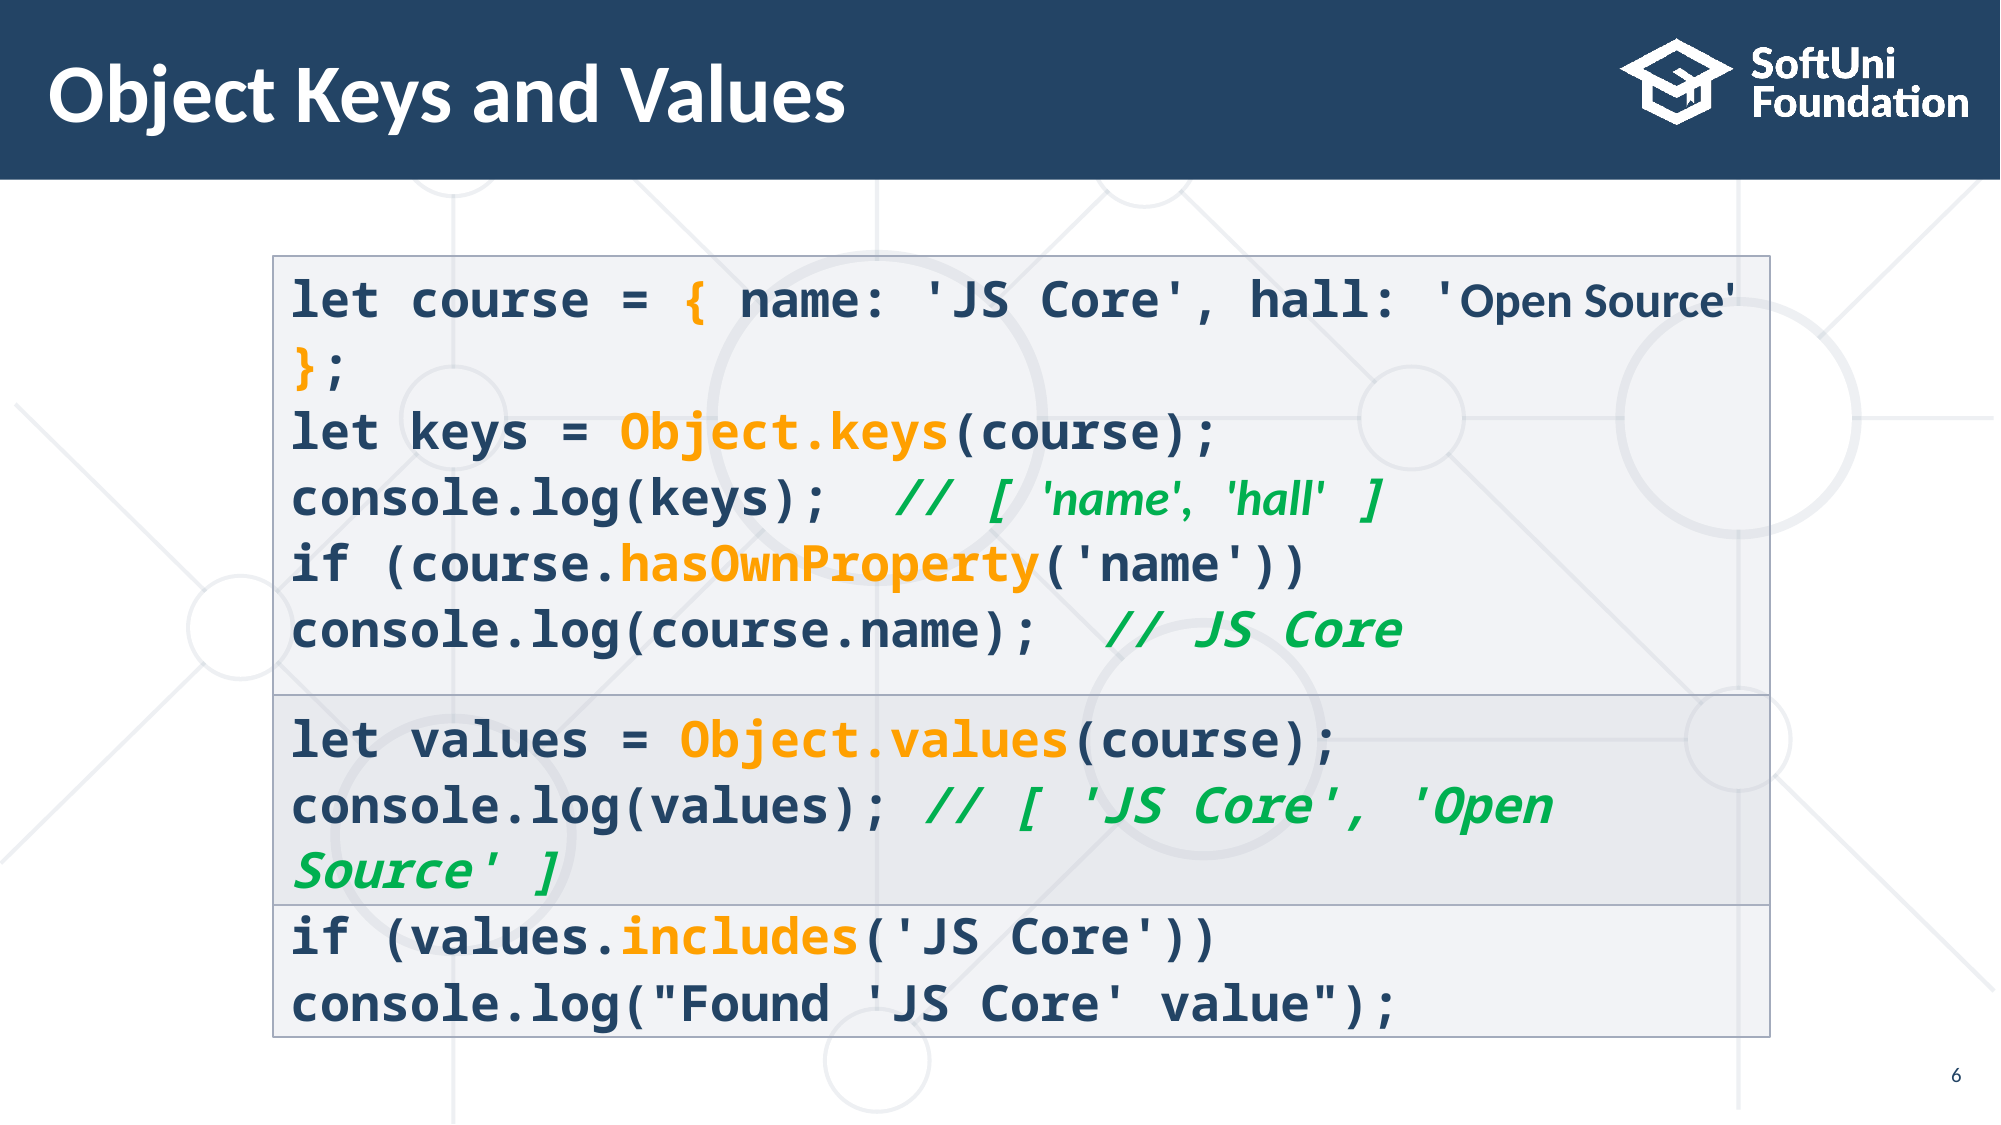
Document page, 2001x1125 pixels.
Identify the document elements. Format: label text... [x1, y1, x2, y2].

picture [1619, 38, 1968, 125]
text_box Object Keys and Values [31, 16, 1591, 162]
text_box let course = { name: 'JS Core', hall: 'Open Source' }; let keys = Object.keys(course); console.log(keys); // [ 'name', 'hall' ] if (course.hasOwnProperty('name')) console.log(course.name); // JS Core [272, 255, 1770, 695]
text_box let values = Object.values(course); console.log(values); // [ 'JS Core', 'Open Source' ] if (values.includes('JS Core')) console.log("Found 'JS Core' value"); [272, 695, 1770, 1037]
text_box <number> [1897, 1049, 1968, 1100]
